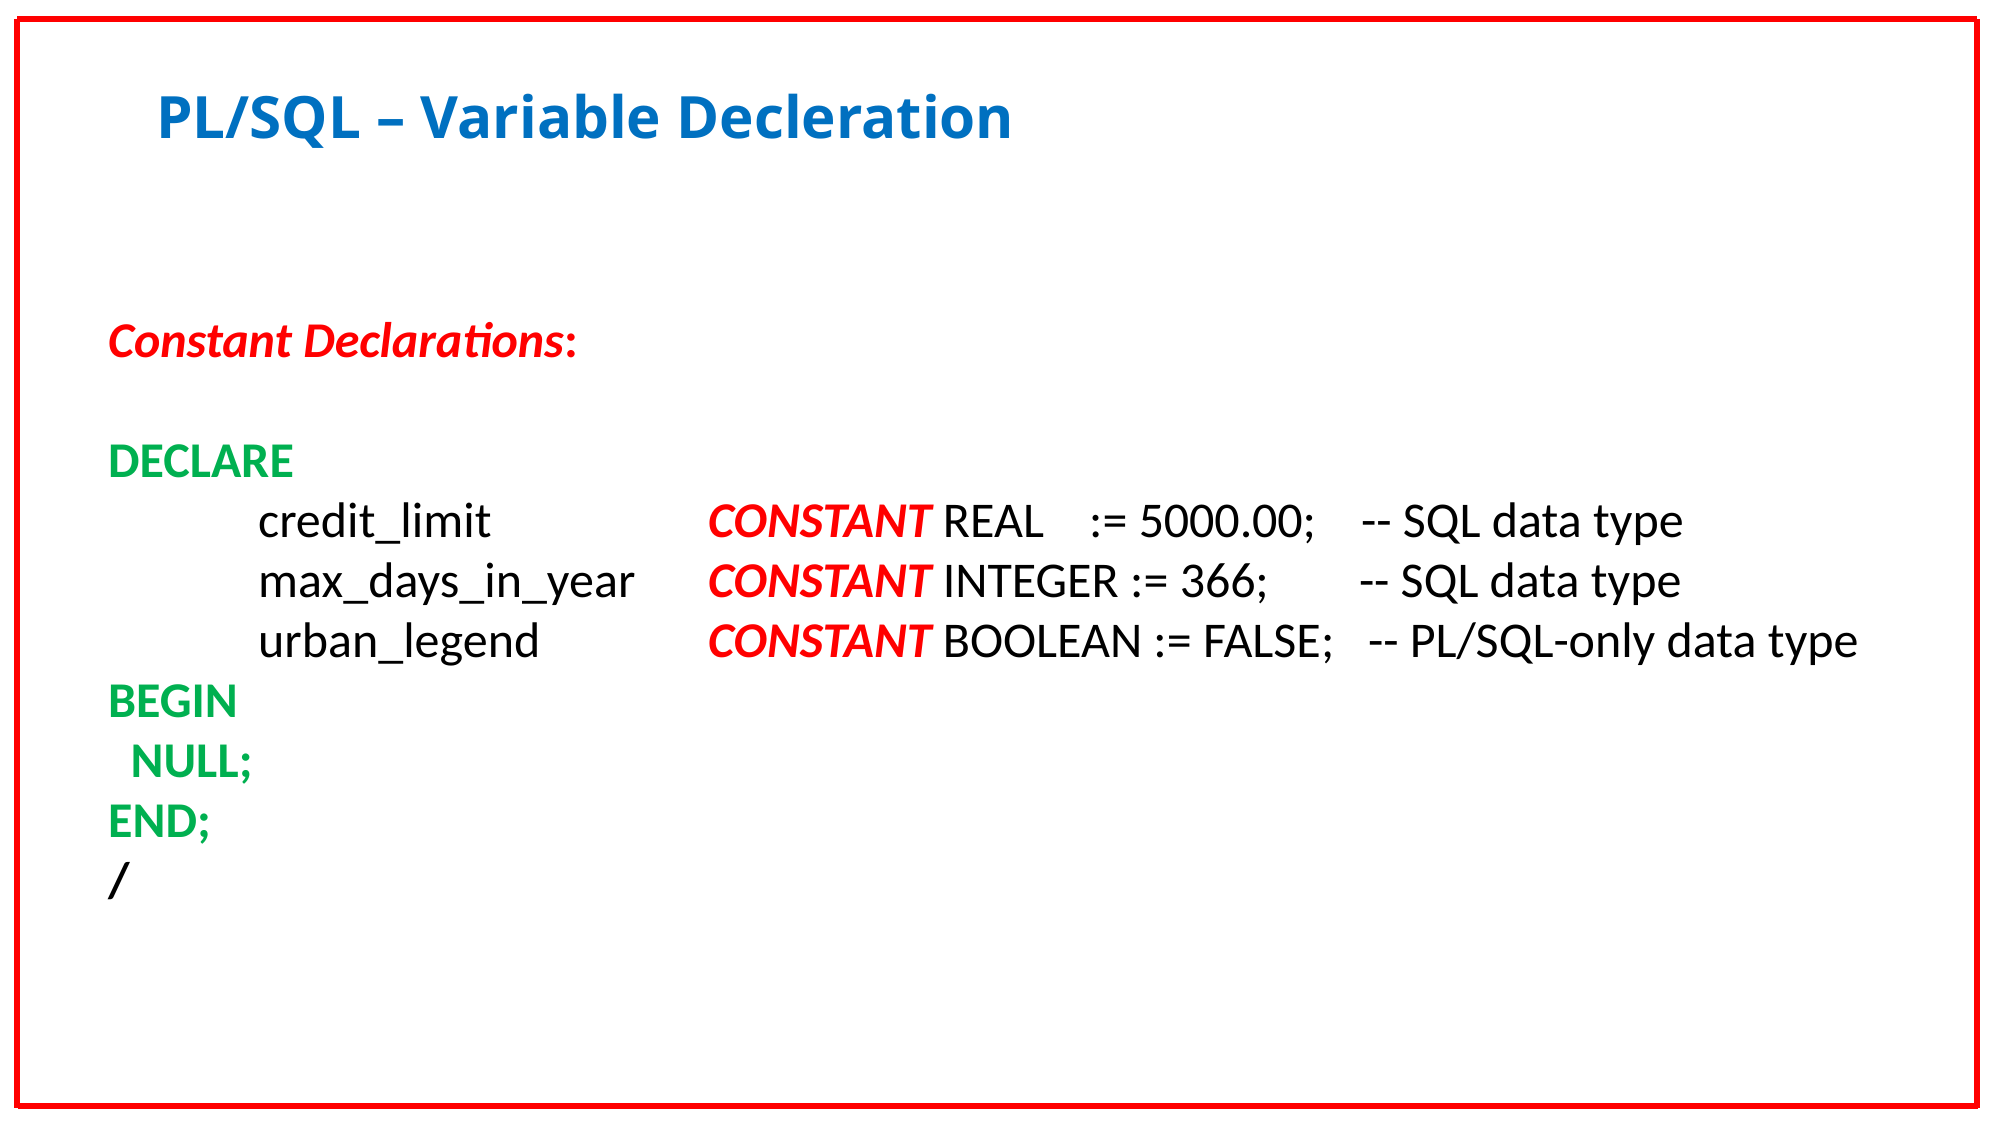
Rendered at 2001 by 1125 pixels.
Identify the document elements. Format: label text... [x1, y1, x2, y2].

text_box Constant Declarations: DECLARE credit_limit CONSTANT REAL := 5000.00; -- SQL data type max_days_in_year CONSTANT INTEGER := 366; -- SQL data type urban_legend CONSTANT BOOLEAN := FALSE; -- PL/SQL-only data type BEGIN NULL; END; / [93, 307, 1879, 918]
text_box PL/SQL – Variable Decleration [141, 72, 1030, 158]
